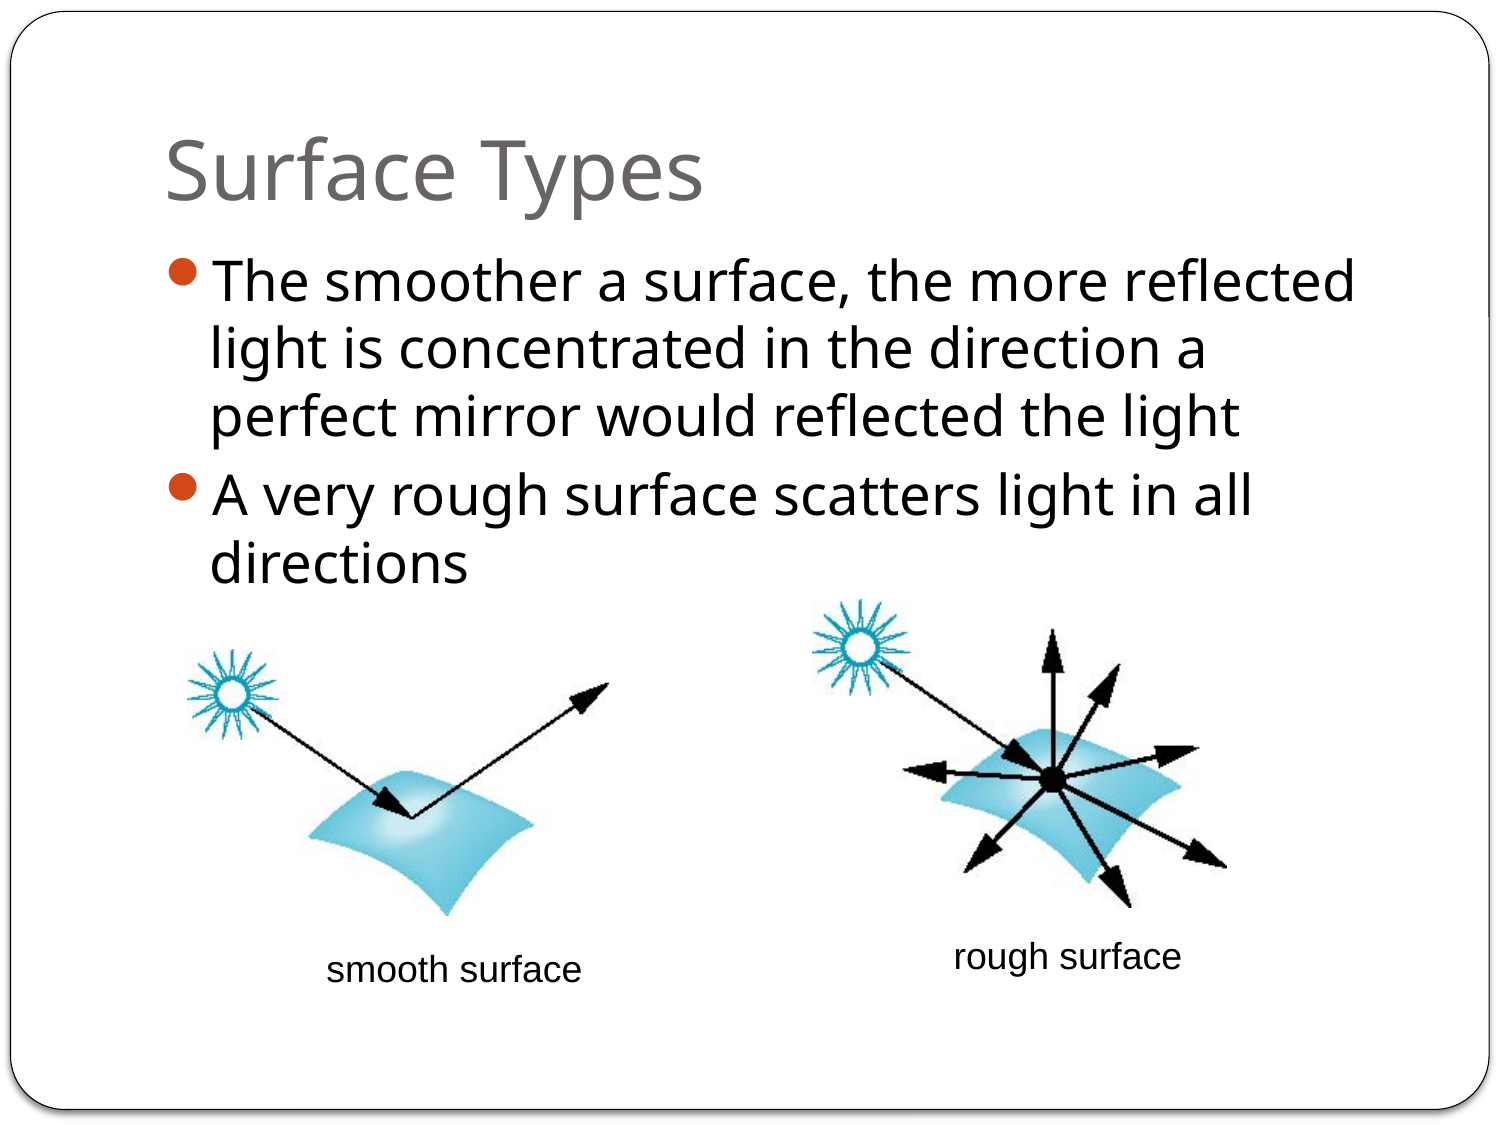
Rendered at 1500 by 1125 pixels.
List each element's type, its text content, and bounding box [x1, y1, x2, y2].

text_box rough surface [938, 924, 1198, 985]
text_box smooth surface [311, 937, 598, 997]
title Surface Types [150, 45, 1425, 233]
picture [187, 649, 610, 917]
picture [812, 599, 1227, 909]
list The smoother a surface, the more reflected light is concentrated in the direction a perfect mirror would reflected the light A very rough surface scatters light in all directions [150, 237, 1425, 988]
